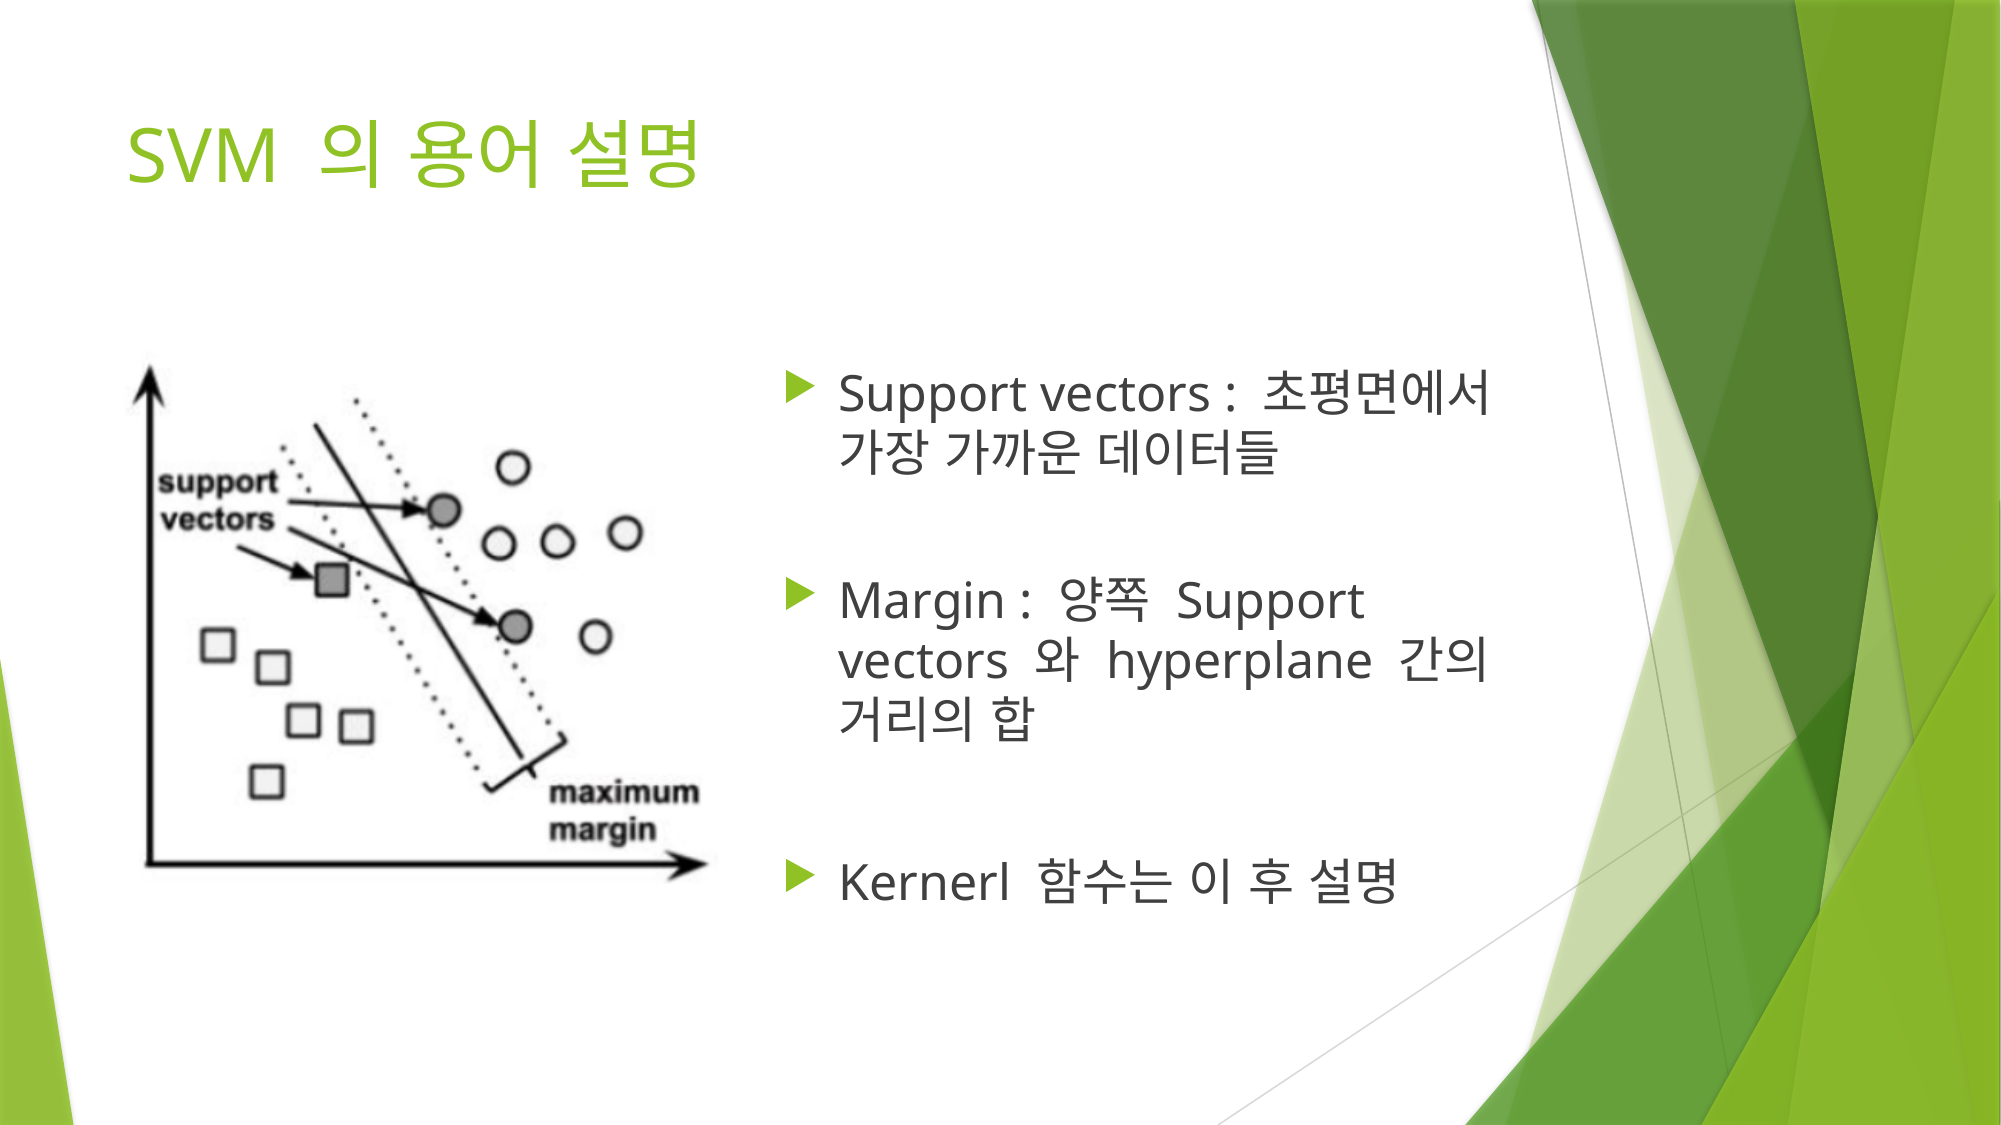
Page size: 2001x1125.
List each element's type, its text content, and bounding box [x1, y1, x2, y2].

title SVM 의 용어 설명 [111, 99, 1522, 317]
picture [110, 336, 754, 892]
list Support vectors : 초평면에서 가장 가까운 데이터들 Margin : 양쪽 Support vectors 와 hyperplane 간의 거리의 합 Kernerl 함수는 이 후 설명 [767, 354, 1522, 992]
